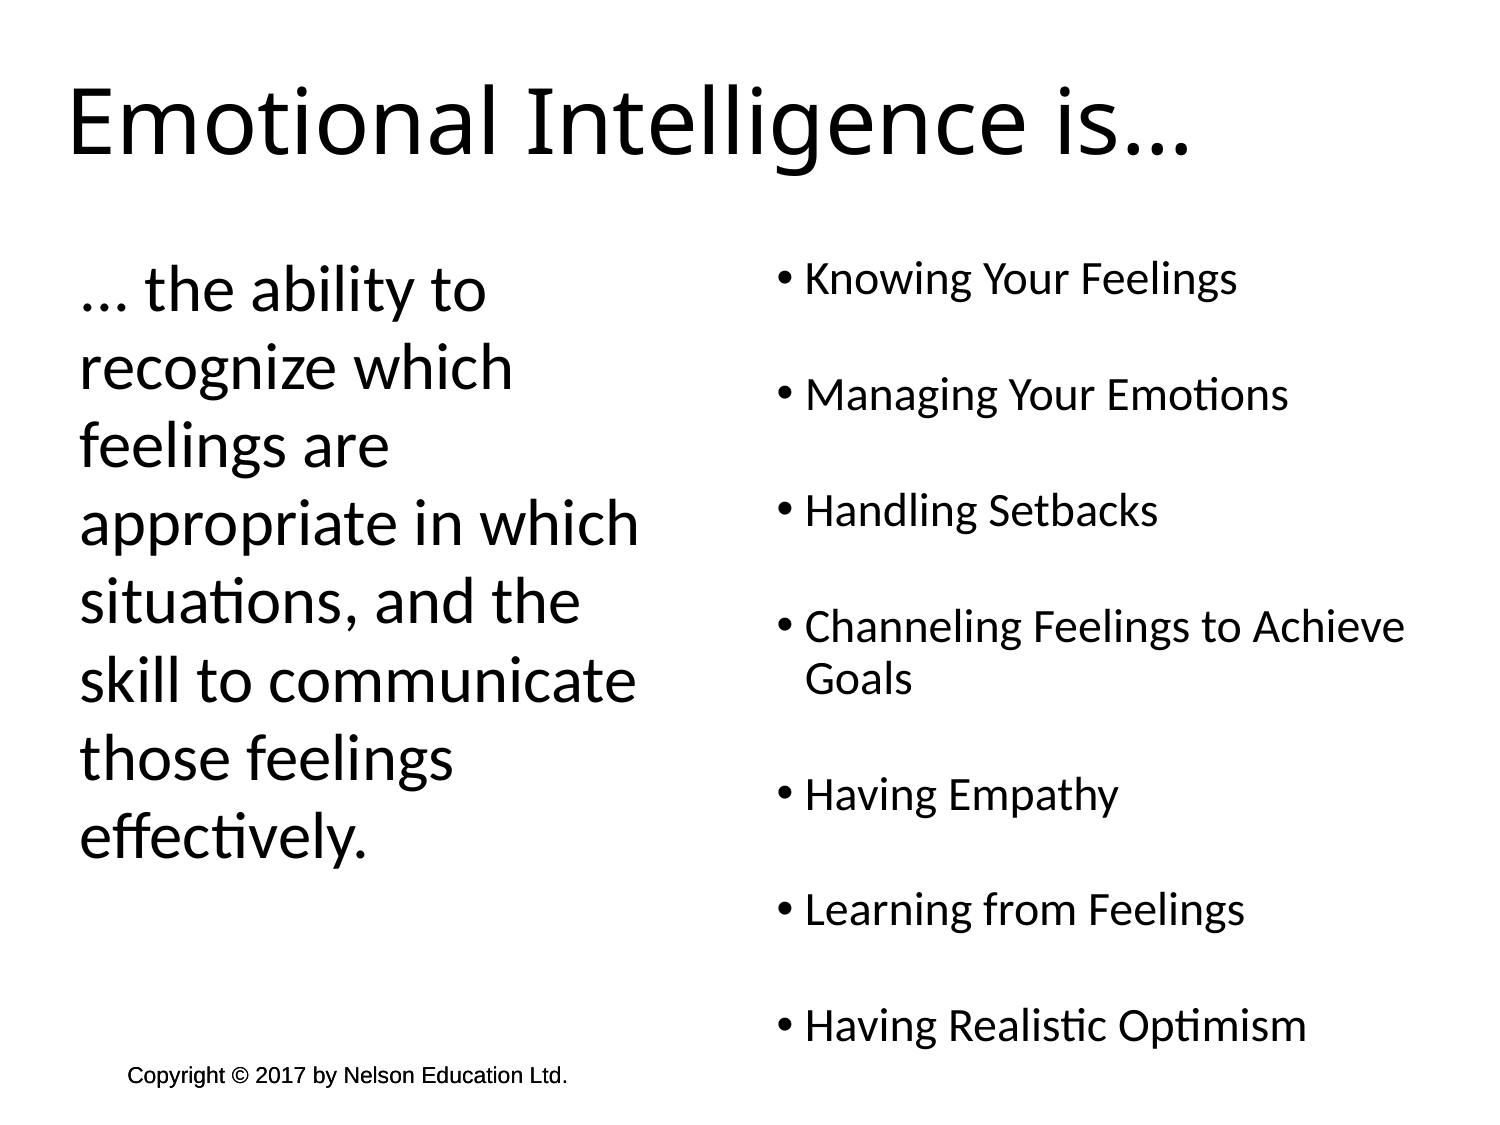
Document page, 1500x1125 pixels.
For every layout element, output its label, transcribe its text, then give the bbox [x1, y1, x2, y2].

text_box Emotional Intelligence is… [50, 67, 1424, 197]
list ... the ability to recognize which feelings are appropriate in which situations, and the skill to communicate those feelings effectively. [64, 246, 738, 988]
list Knowing Your Feelings Managing Your Emotions Handling Setbacks Channeling Feelings to Achieve Goals Having Empathy Learning from Feelings Having Realistic Optimism [761, 246, 1459, 988]
